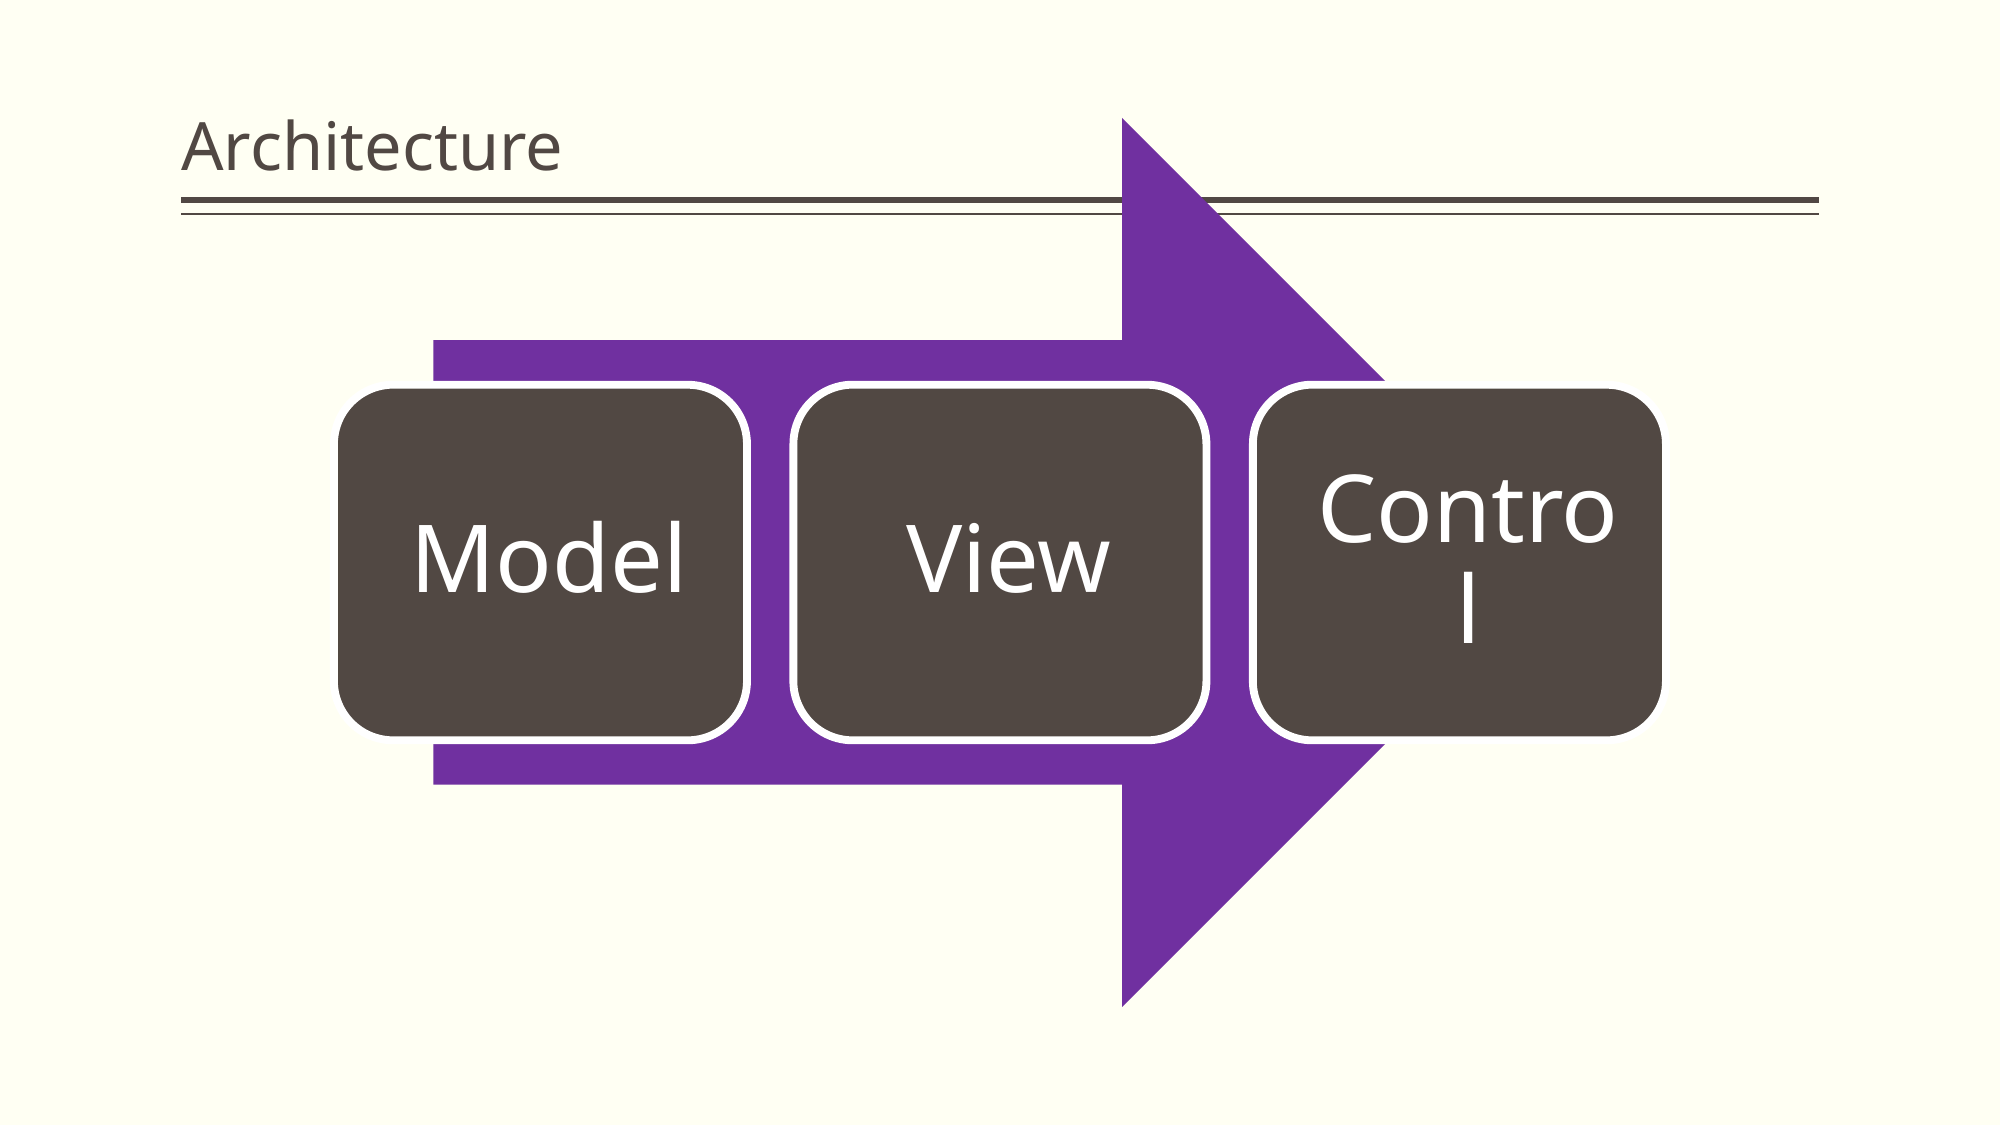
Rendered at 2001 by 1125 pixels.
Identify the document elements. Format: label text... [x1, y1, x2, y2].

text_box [333, 117, 1667, 1007]
title Architecture [181, 12, 1819, 193]
